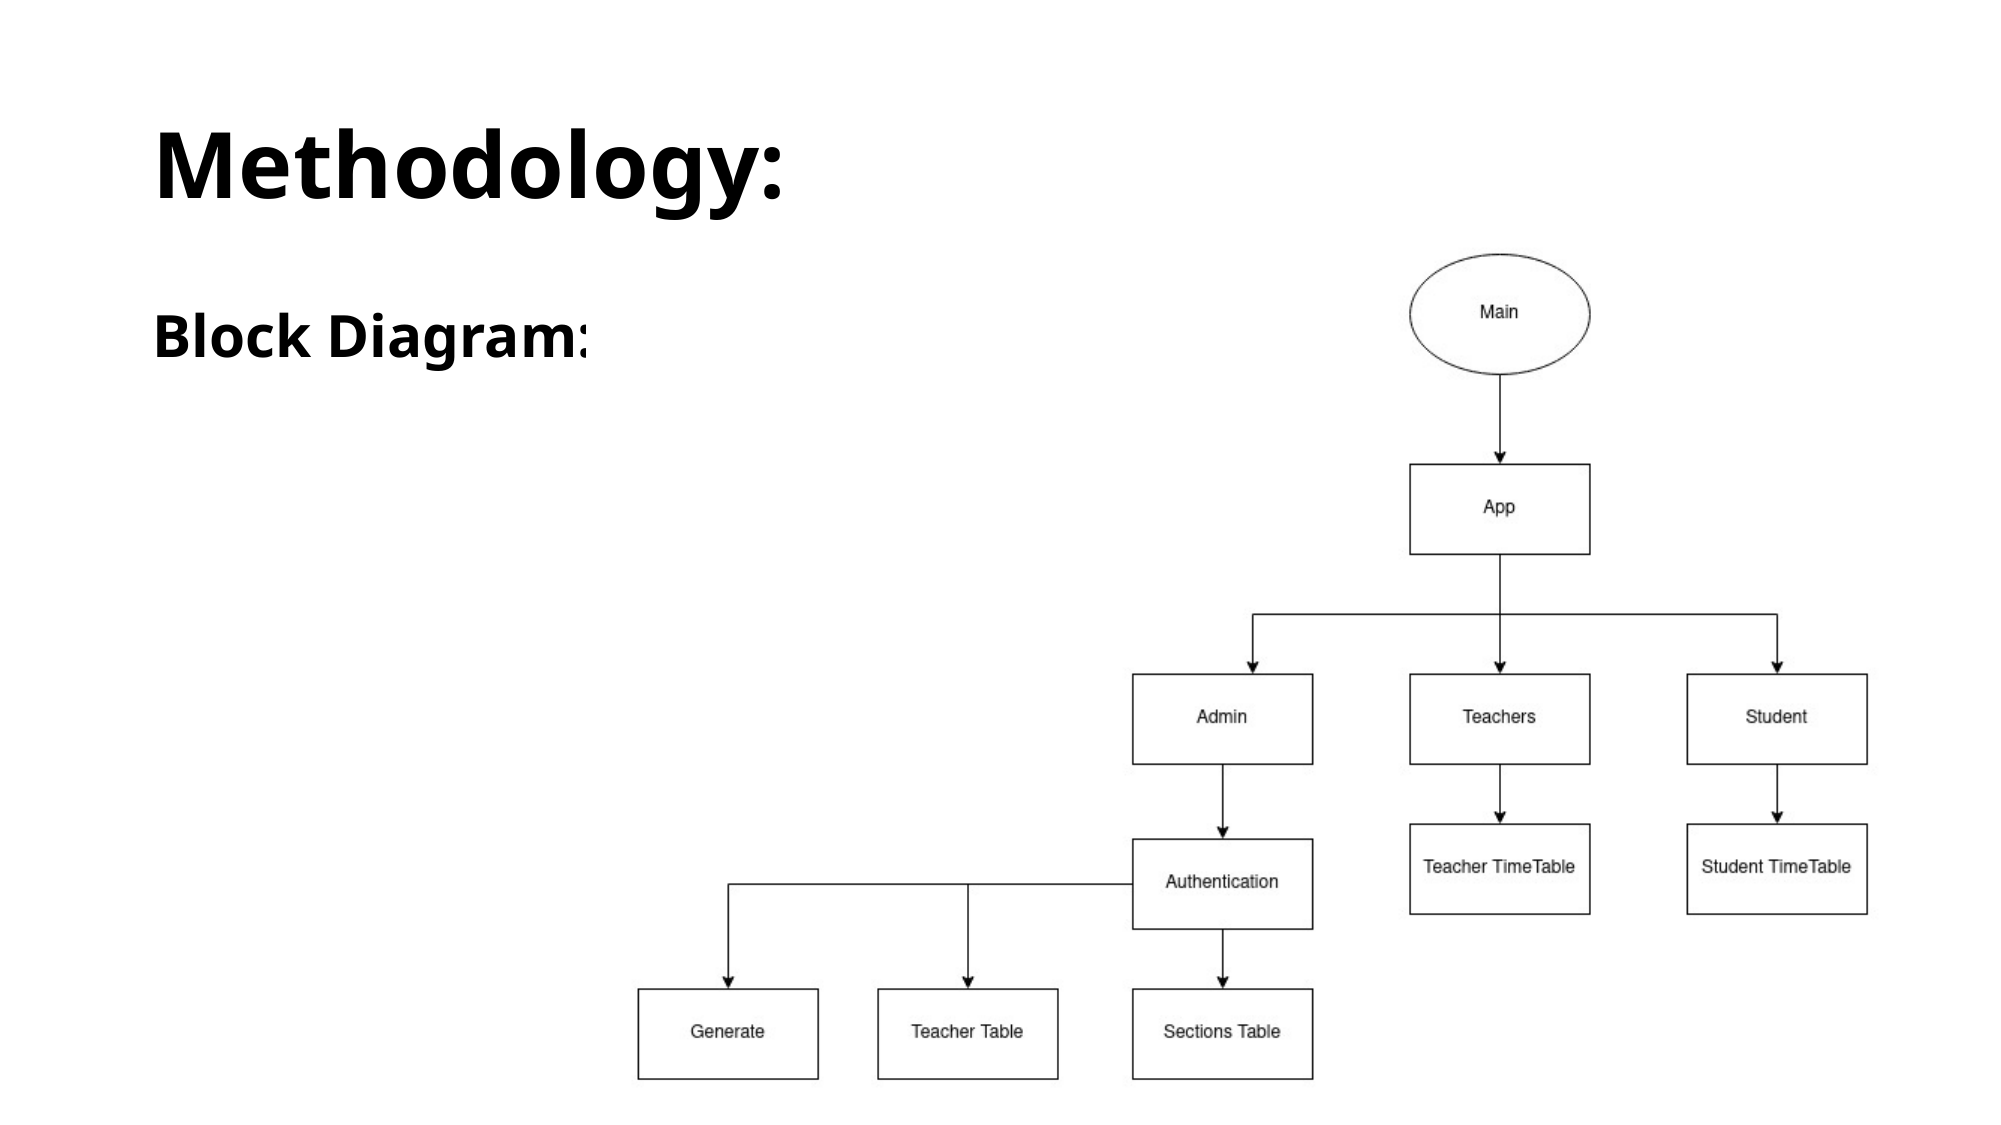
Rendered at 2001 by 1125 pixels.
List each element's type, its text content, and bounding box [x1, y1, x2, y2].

title Methodology: [137, 59, 1863, 278]
list Block Diagram: [137, 299, 585, 1014]
picture [585, 235, 1911, 1118]
